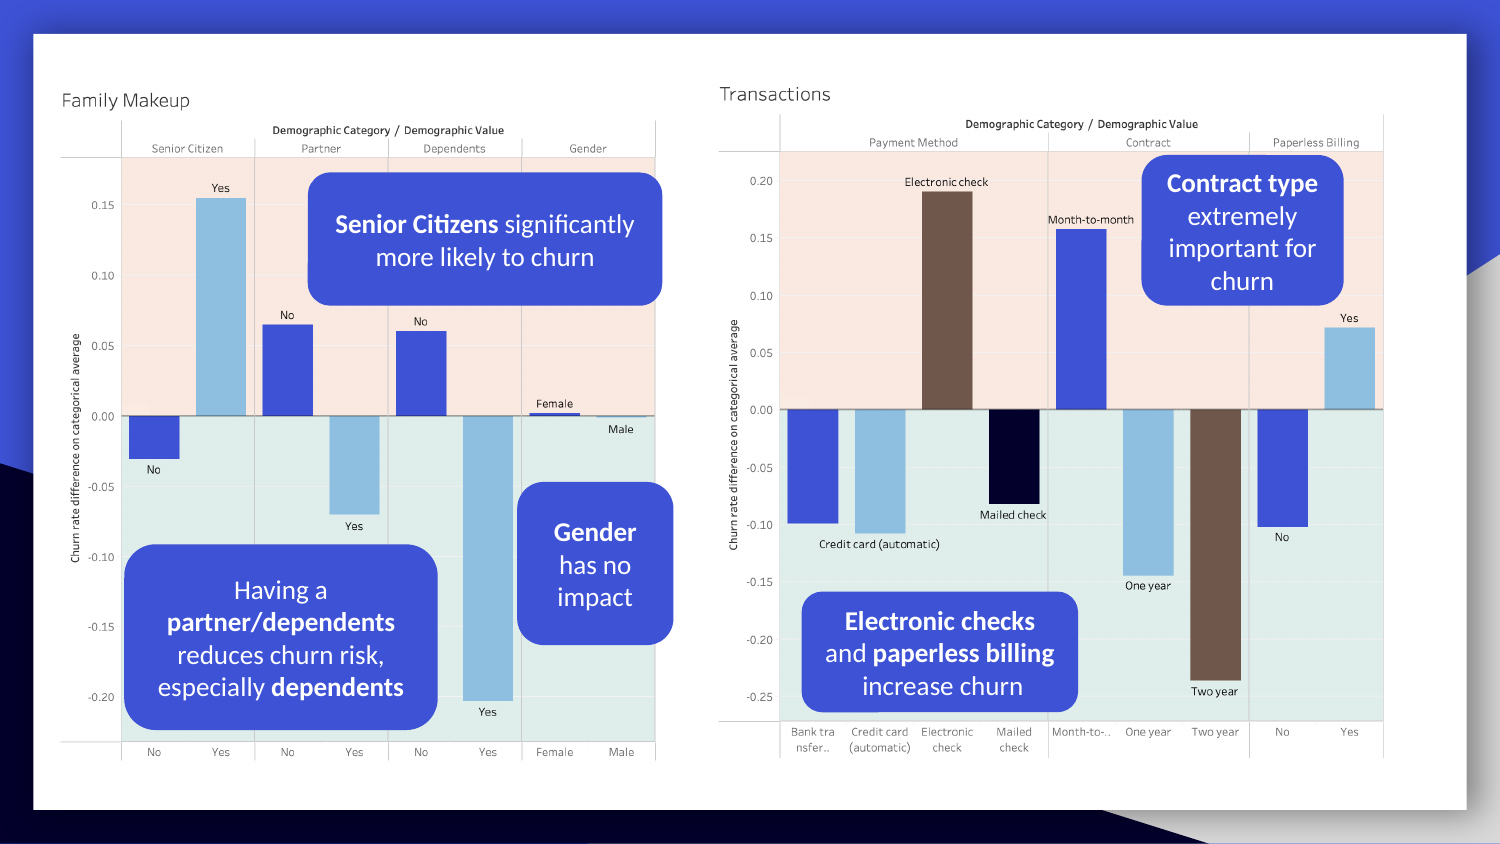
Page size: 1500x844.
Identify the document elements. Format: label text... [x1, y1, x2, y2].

picture [53, 80, 662, 764]
text_box Gender has no impact [667, 492, 673, 635]
picture [713, 80, 1418, 764]
